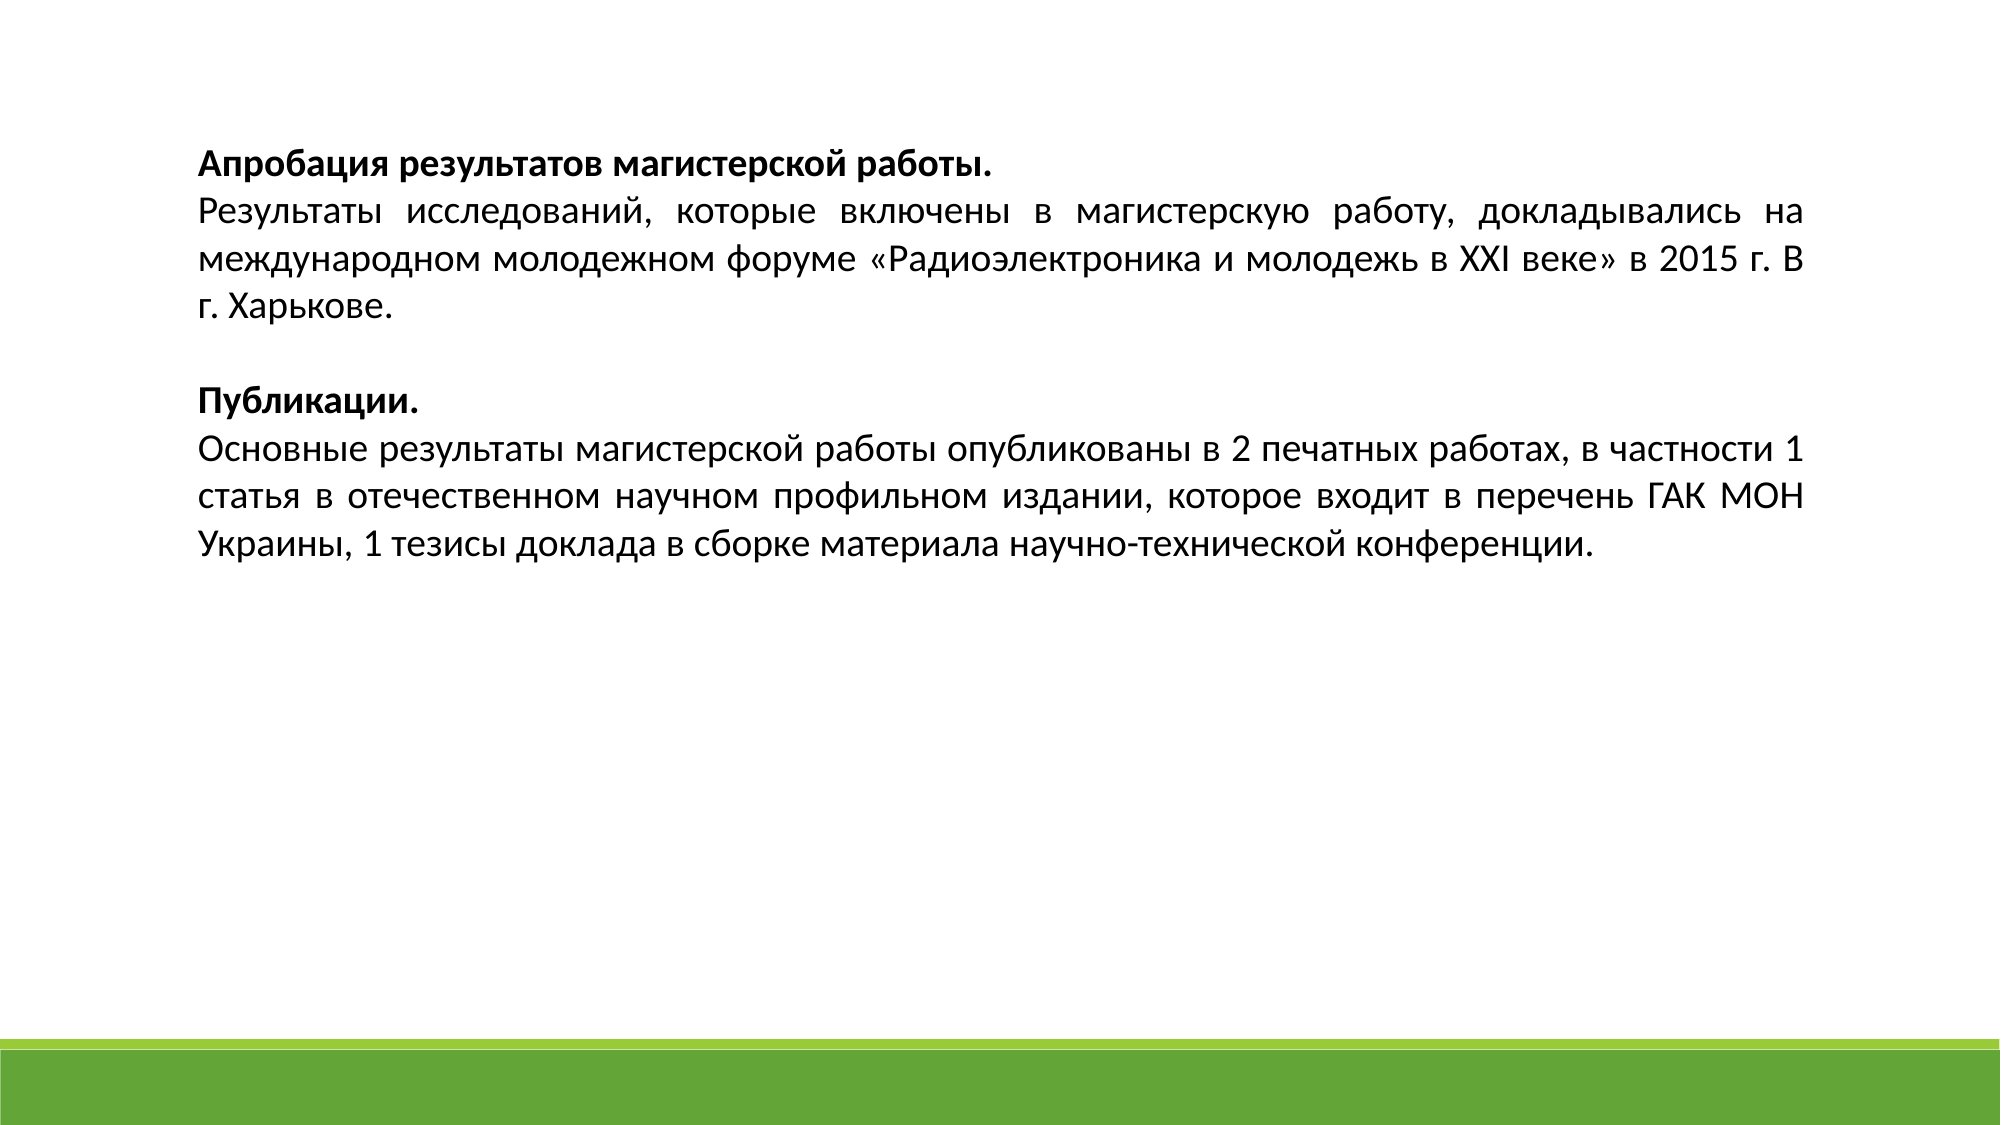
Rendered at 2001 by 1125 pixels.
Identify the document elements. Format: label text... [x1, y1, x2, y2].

text_box Апробация результатов магистерской работы. Результаты исследований, которые включены в магистерскую работу, докладывались на международном молодежном форуме «Радиоэлектроника и молодежь в ХХI веке» в 2015 г. В г. Харькове. Публикации. Основные результаты магистерской работы опубликованы в 2 печатных работах, в частности 1 статья в отечественном научном профильном издании, которое входит в перечень ГАК МОН Украины, 1 тезисы доклада в сборке материала научно-технической конференции. [183, 129, 1821, 572]
